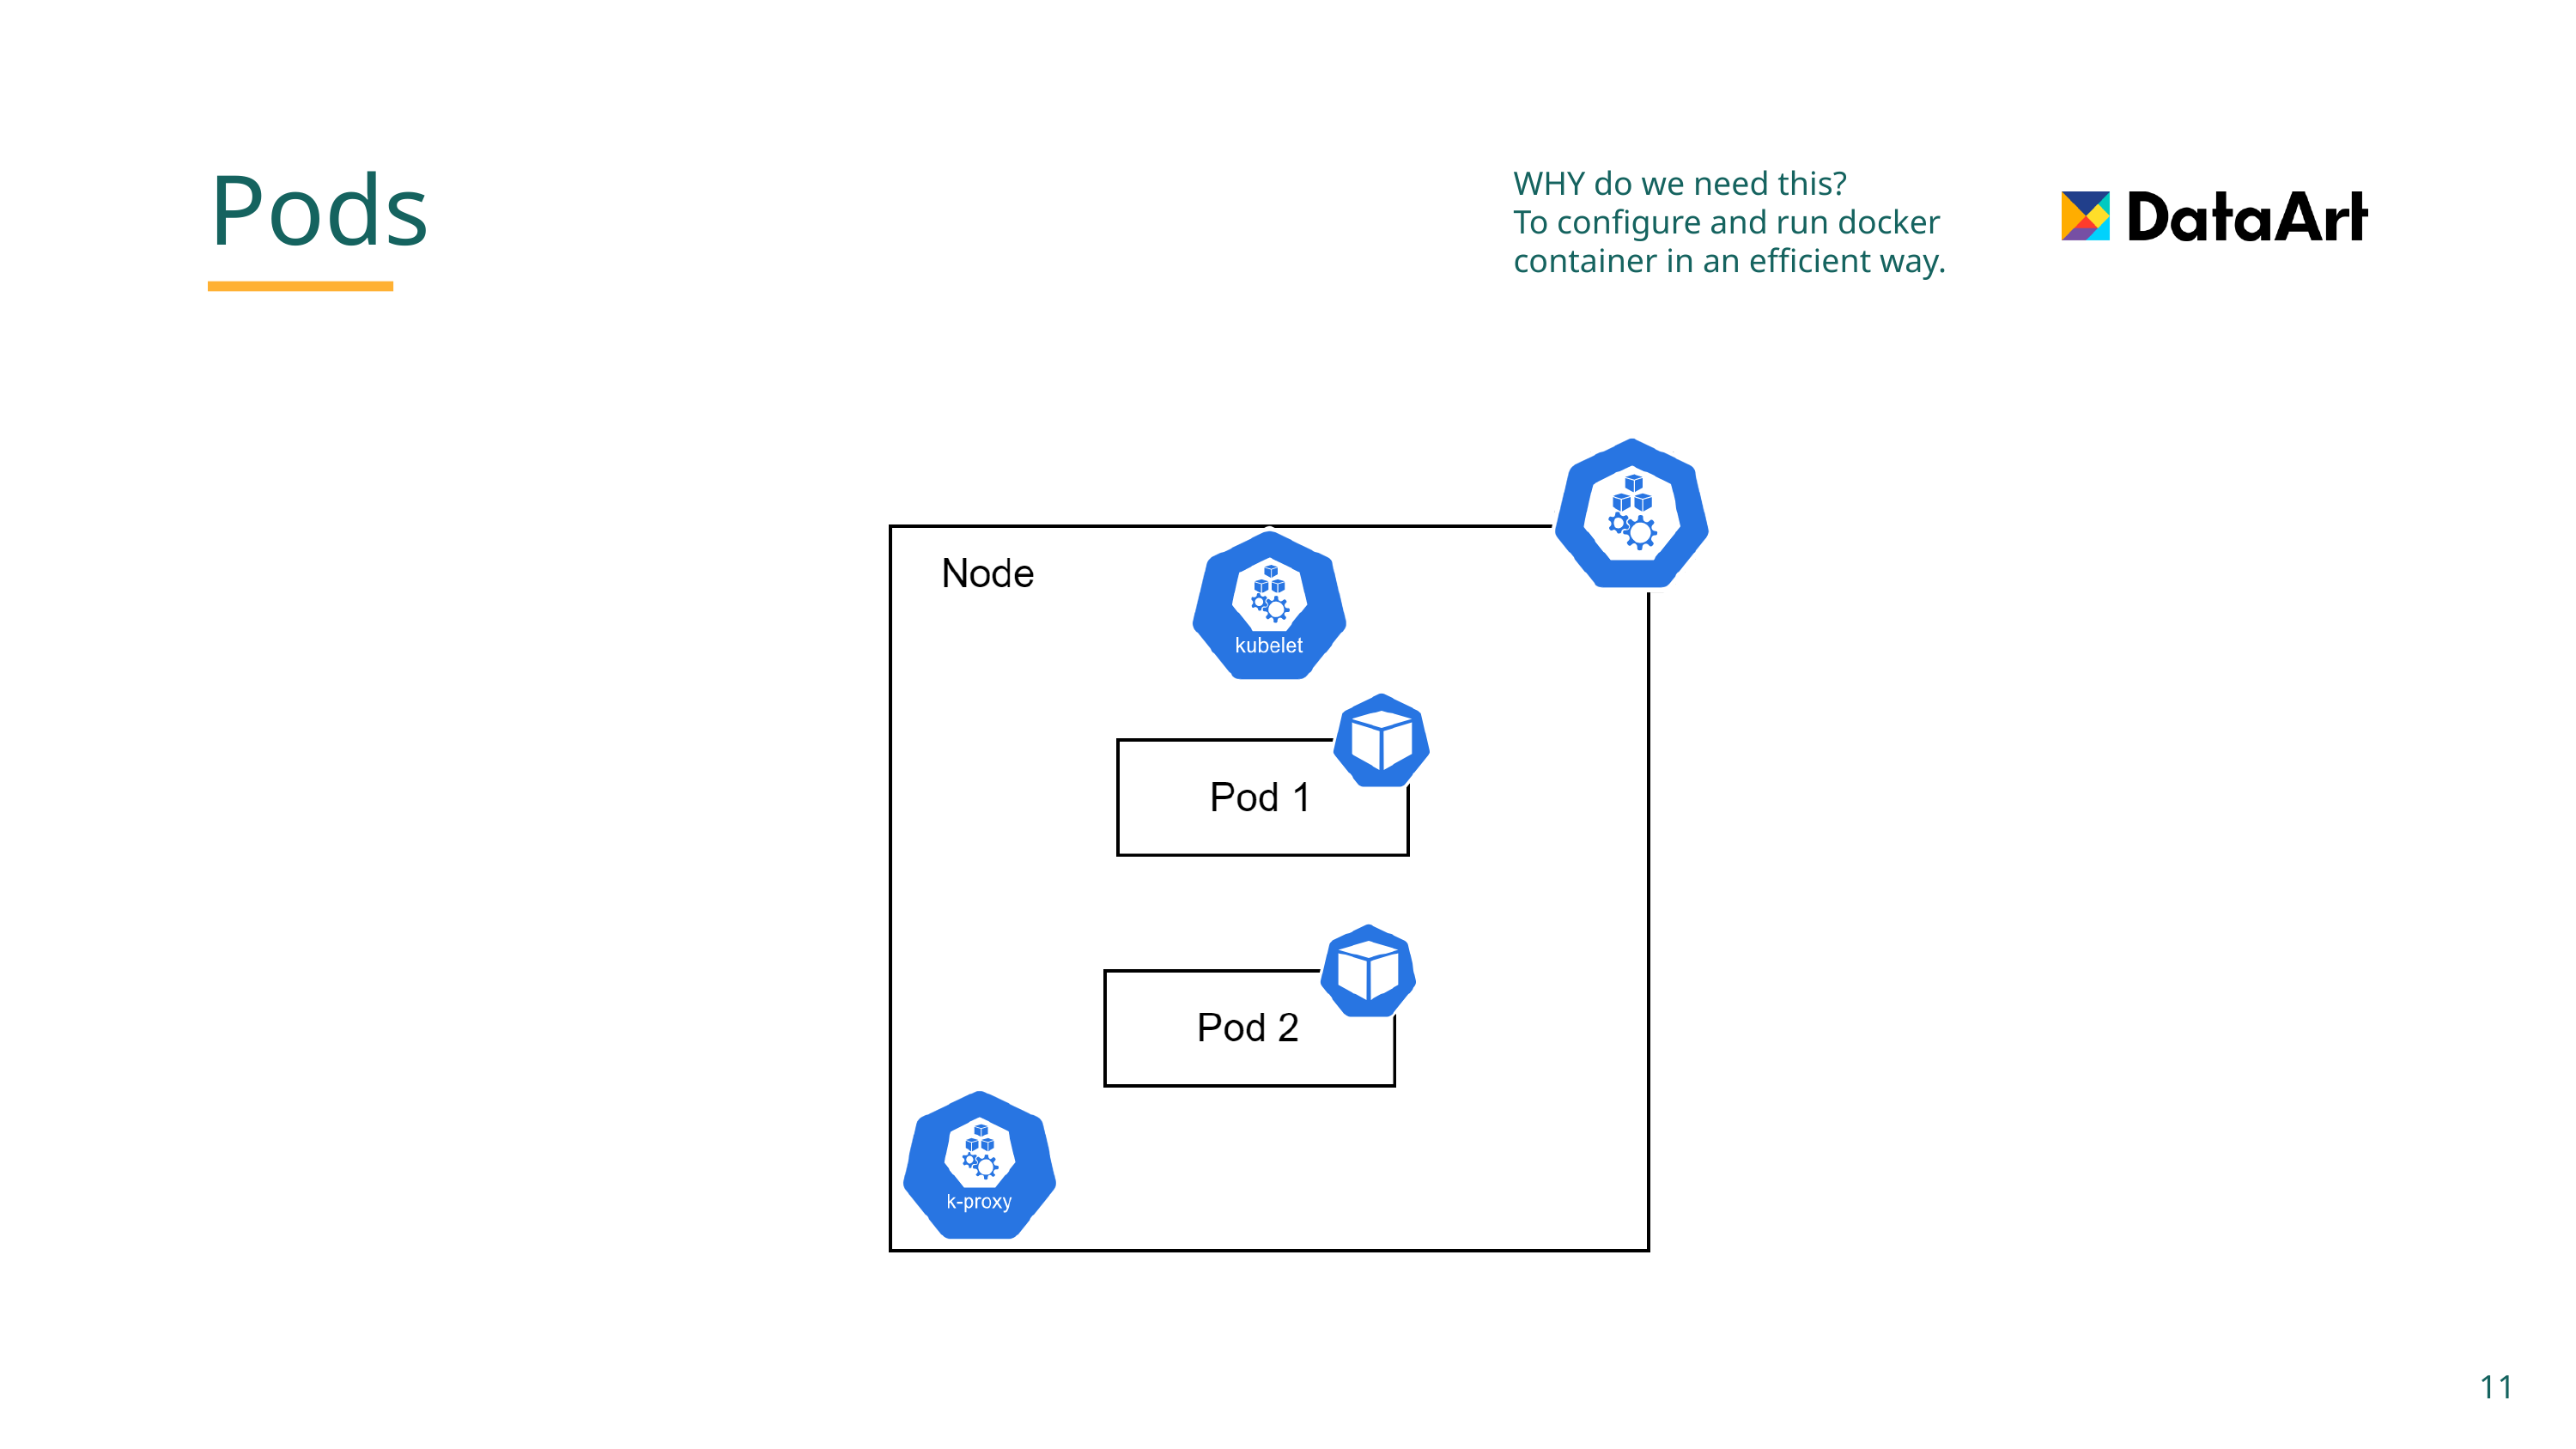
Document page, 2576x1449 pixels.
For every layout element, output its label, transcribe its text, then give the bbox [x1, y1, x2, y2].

text_box WHY do we need this? To configure and run docker container in an efficient way. [1500, 156, 1996, 285]
picture [2062, 191, 2368, 241]
text_box 11 [2466, 1360, 2532, 1412]
picture [889, 432, 1716, 1255]
title Pods [208, 161, 1500, 282]
